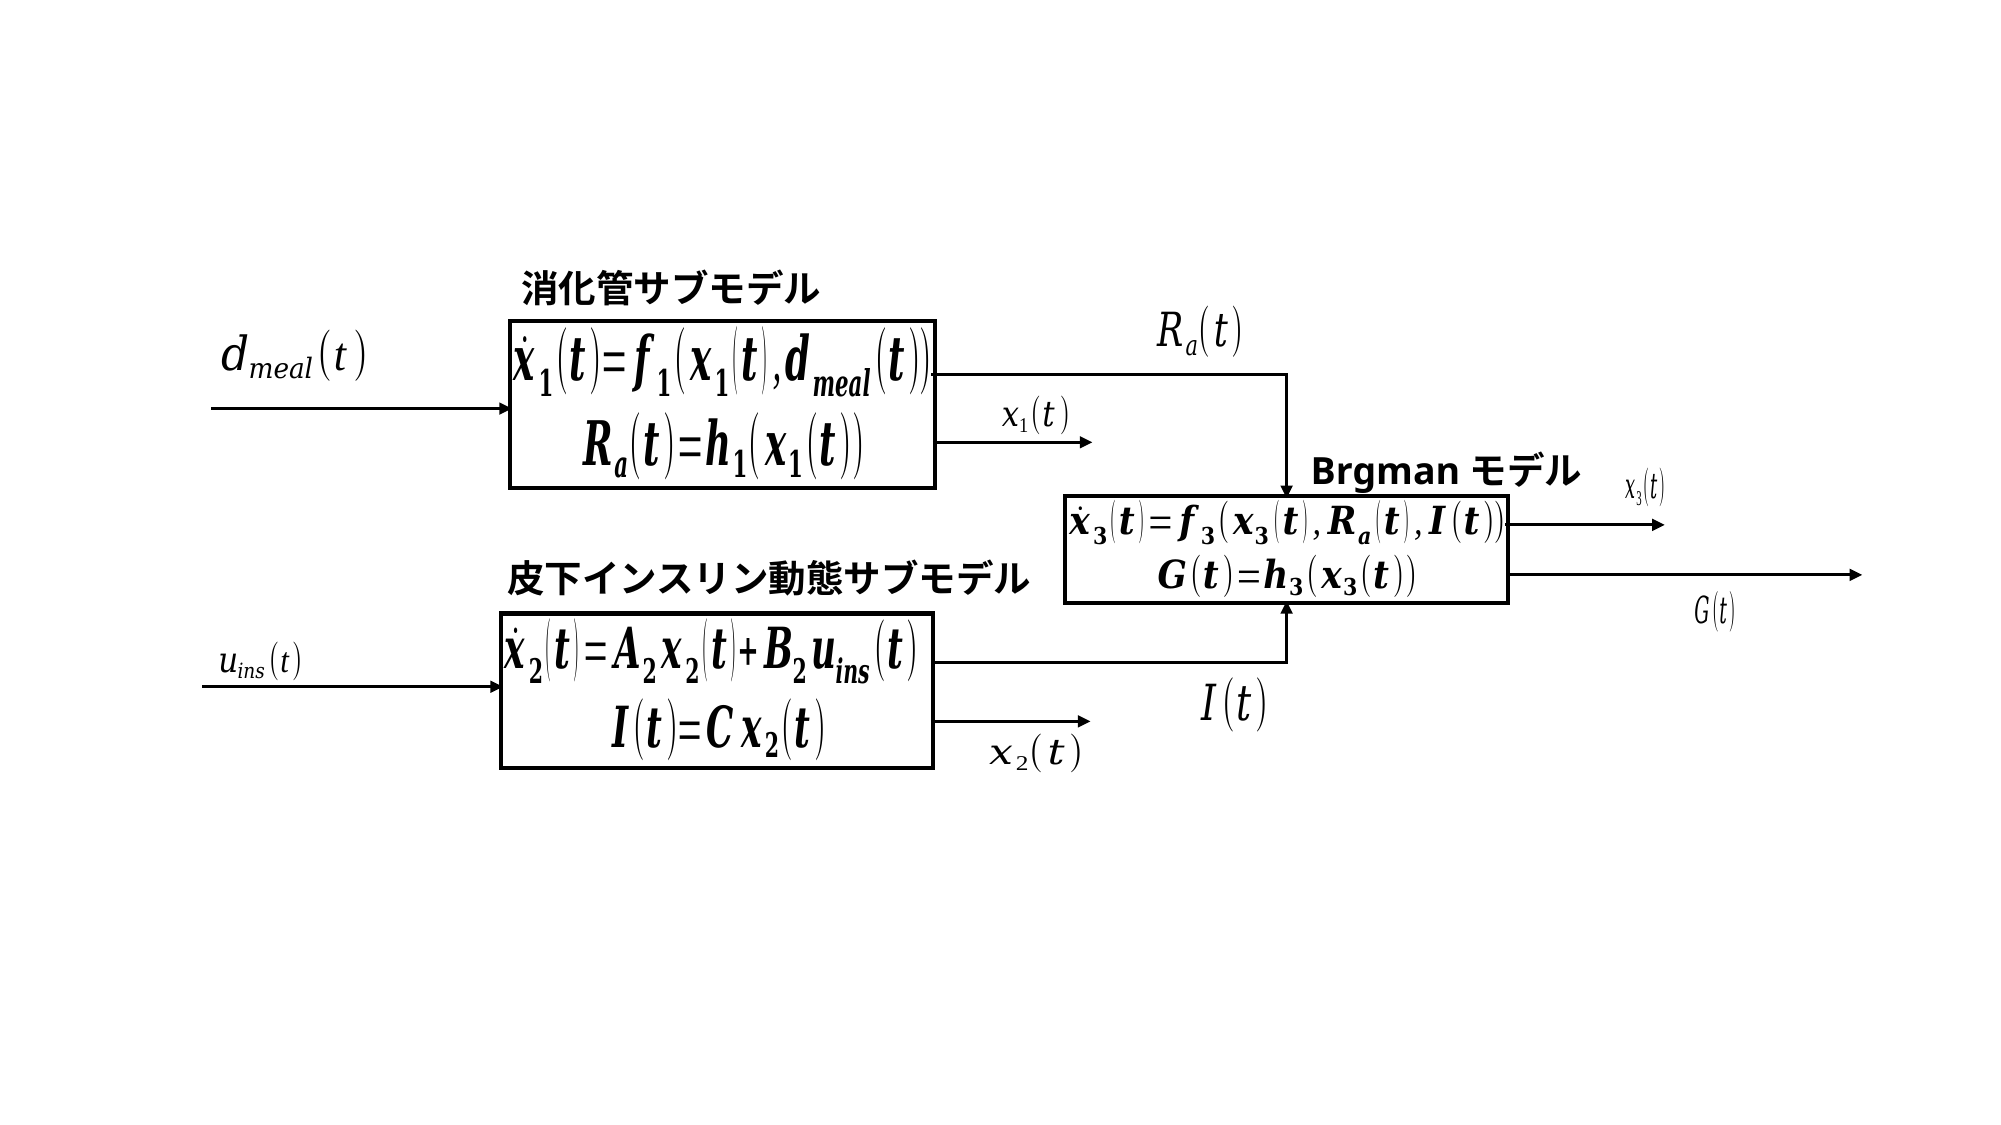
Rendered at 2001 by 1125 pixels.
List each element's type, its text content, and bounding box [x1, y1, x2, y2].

text_box 消化管サブモデル [506, 257, 842, 301]
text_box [201, 301, 1863, 777]
